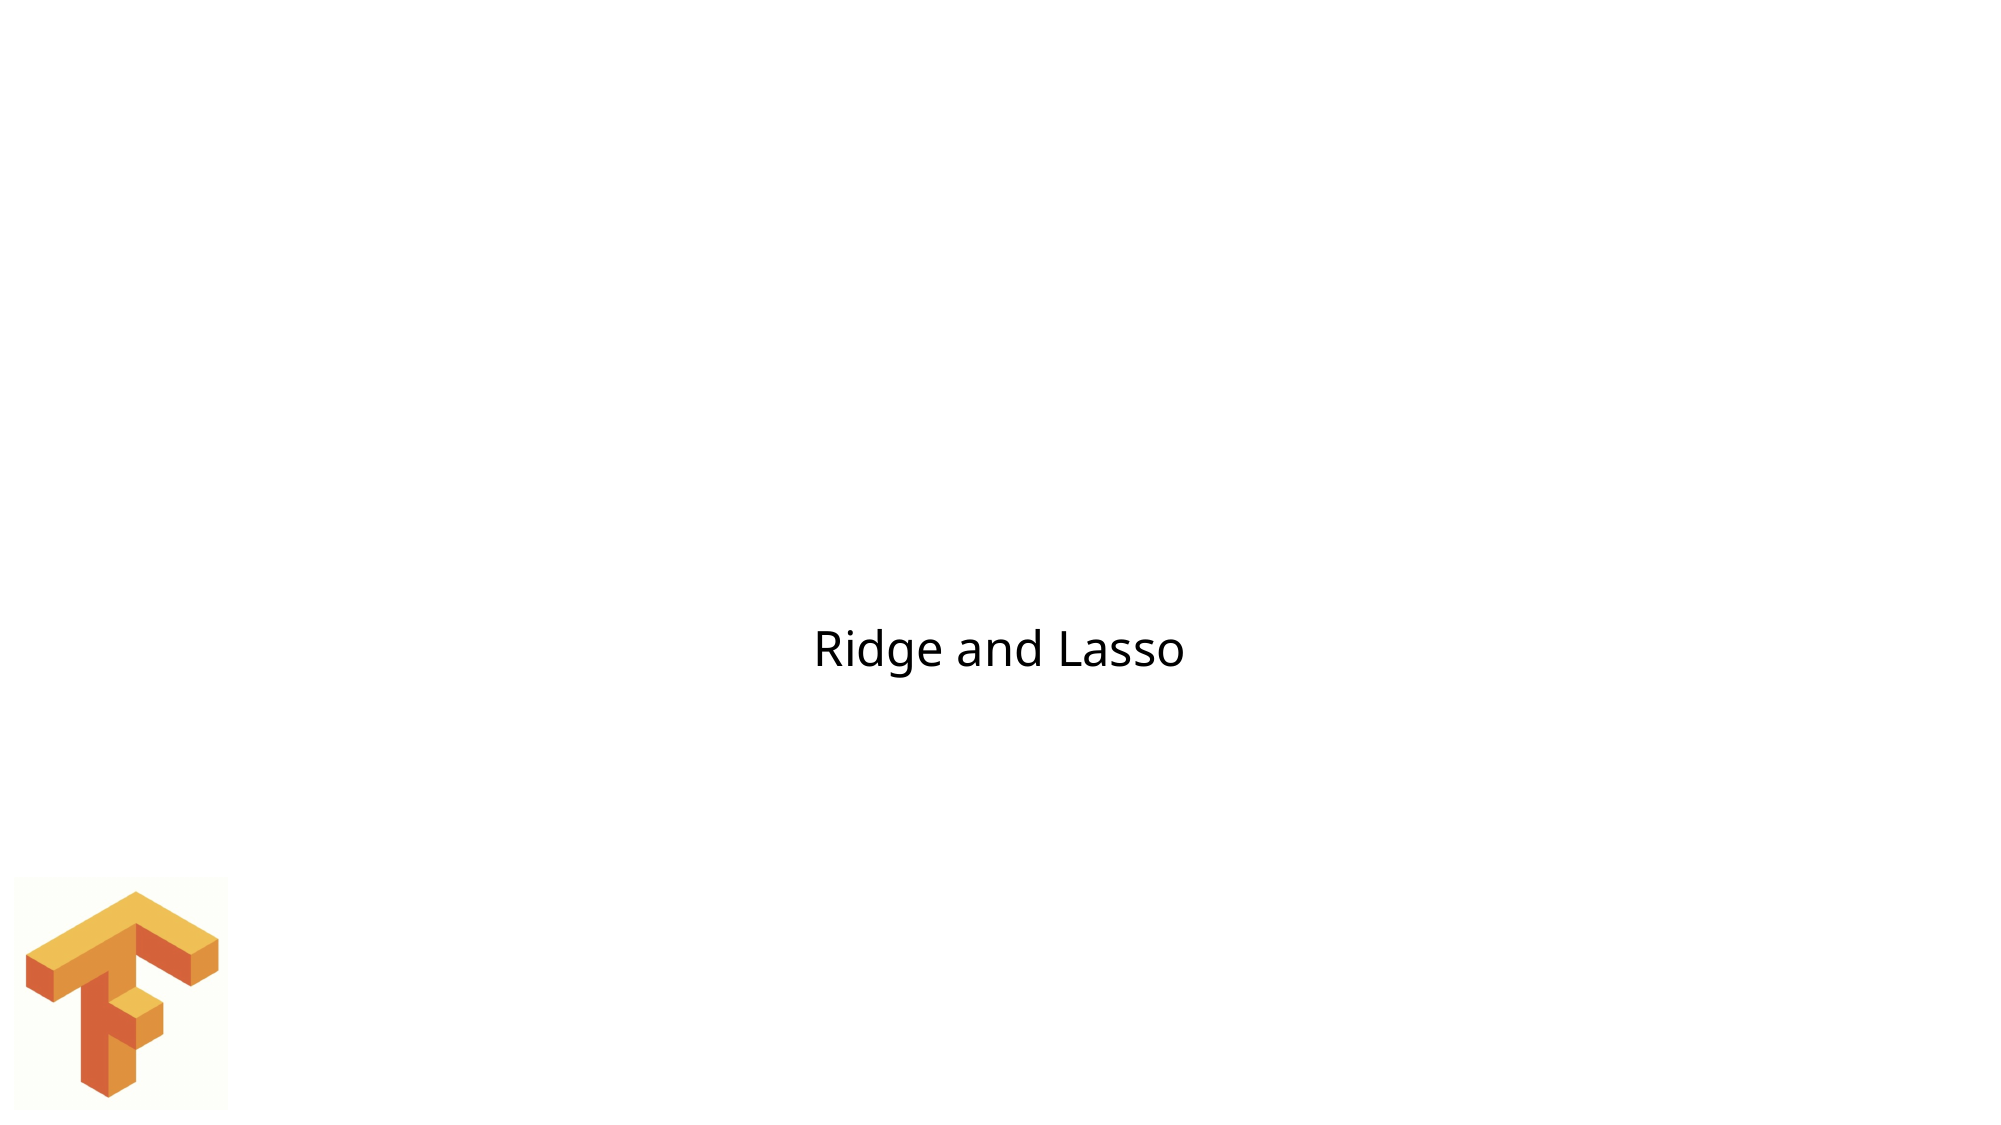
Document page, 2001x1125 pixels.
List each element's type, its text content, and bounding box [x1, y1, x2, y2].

title Ridge and Lasso [249, 184, 1750, 743]
picture [14, 877, 228, 1110]
